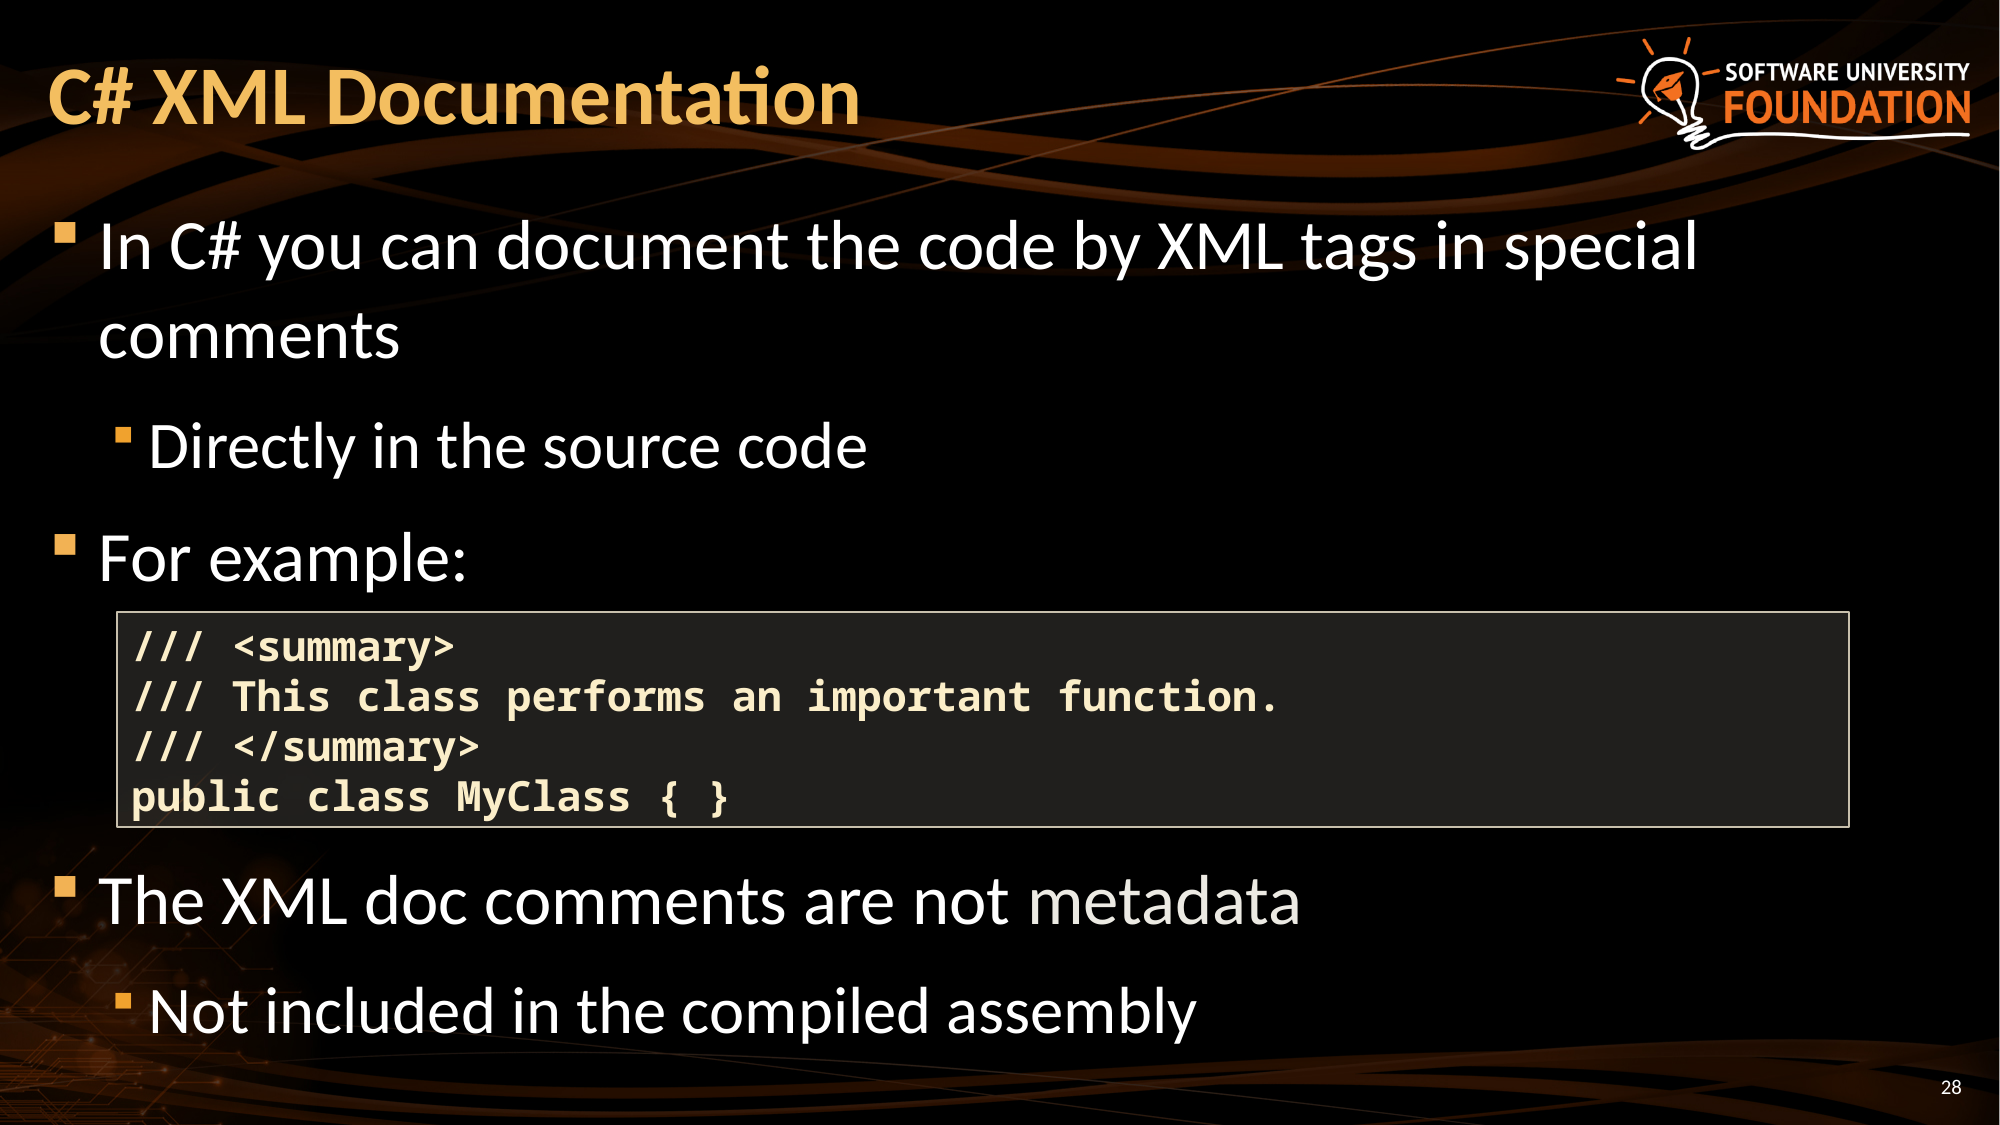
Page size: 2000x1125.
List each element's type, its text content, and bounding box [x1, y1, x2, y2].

picture [0, 0, 2000, 1125]
list In C# you can document the code by XML tags in special comments Directly in the source code For example: The XML doc comments are not metadata Not included in the compiled assembly [31, 188, 1968, 1103]
title C# XML Documentation [30, 6, 1602, 189]
text_box /// <summary> /// This class performs an important function. /// </summary> public class MyClass { } [116, 612, 1850, 828]
